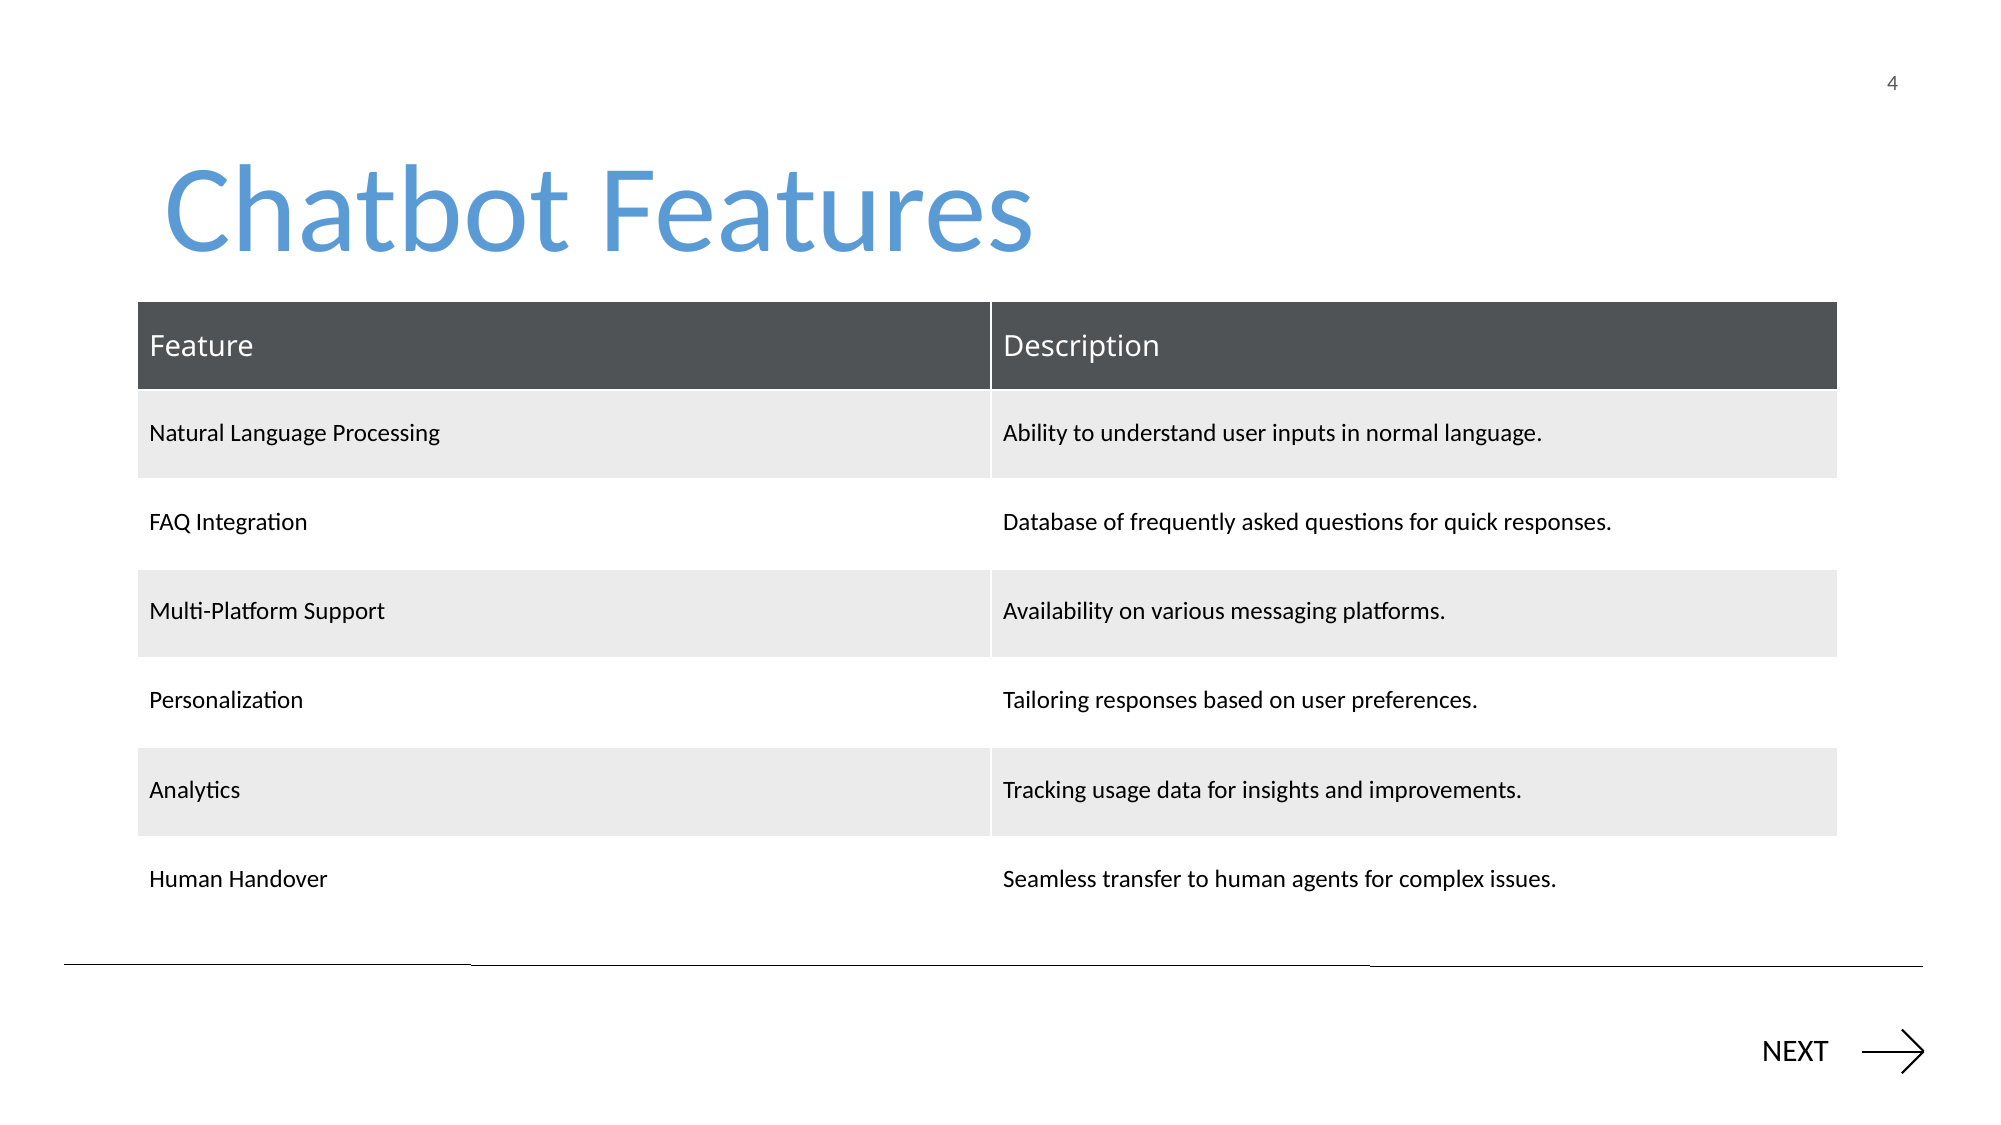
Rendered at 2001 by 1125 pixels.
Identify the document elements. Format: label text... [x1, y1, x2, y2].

text_box Chatbot Features [149, 118, 1863, 336]
table_header Feature [138, 302, 990, 389]
table_cell Natural Language Processing [138, 391, 990, 478]
table_cell Human Handover [138, 838, 990, 925]
table_cell Multi-Platform Support [138, 570, 990, 657]
table_cell Availability on various messaging platforms. [992, 570, 1837, 657]
table_cell Analytics [138, 748, 990, 836]
table_cell Database of frequently asked questions for quick responses. [992, 480, 1837, 568]
table_cell FAQ Integration [138, 480, 990, 568]
table_cell Personalization [138, 659, 990, 747]
slide_number 4 [1862, 52, 1923, 111]
table_header Description [992, 336, 1837, 389]
table_cell Ability to understand user inputs in normal language. [992, 391, 1837, 478]
table_cell Seamless transfer to human agents for complex issues. [992, 838, 1837, 925]
table_cell Tracking usage data for insights and improvements. [992, 748, 1837, 836]
table_cell Tailoring responses based on user preferences. [992, 659, 1837, 747]
